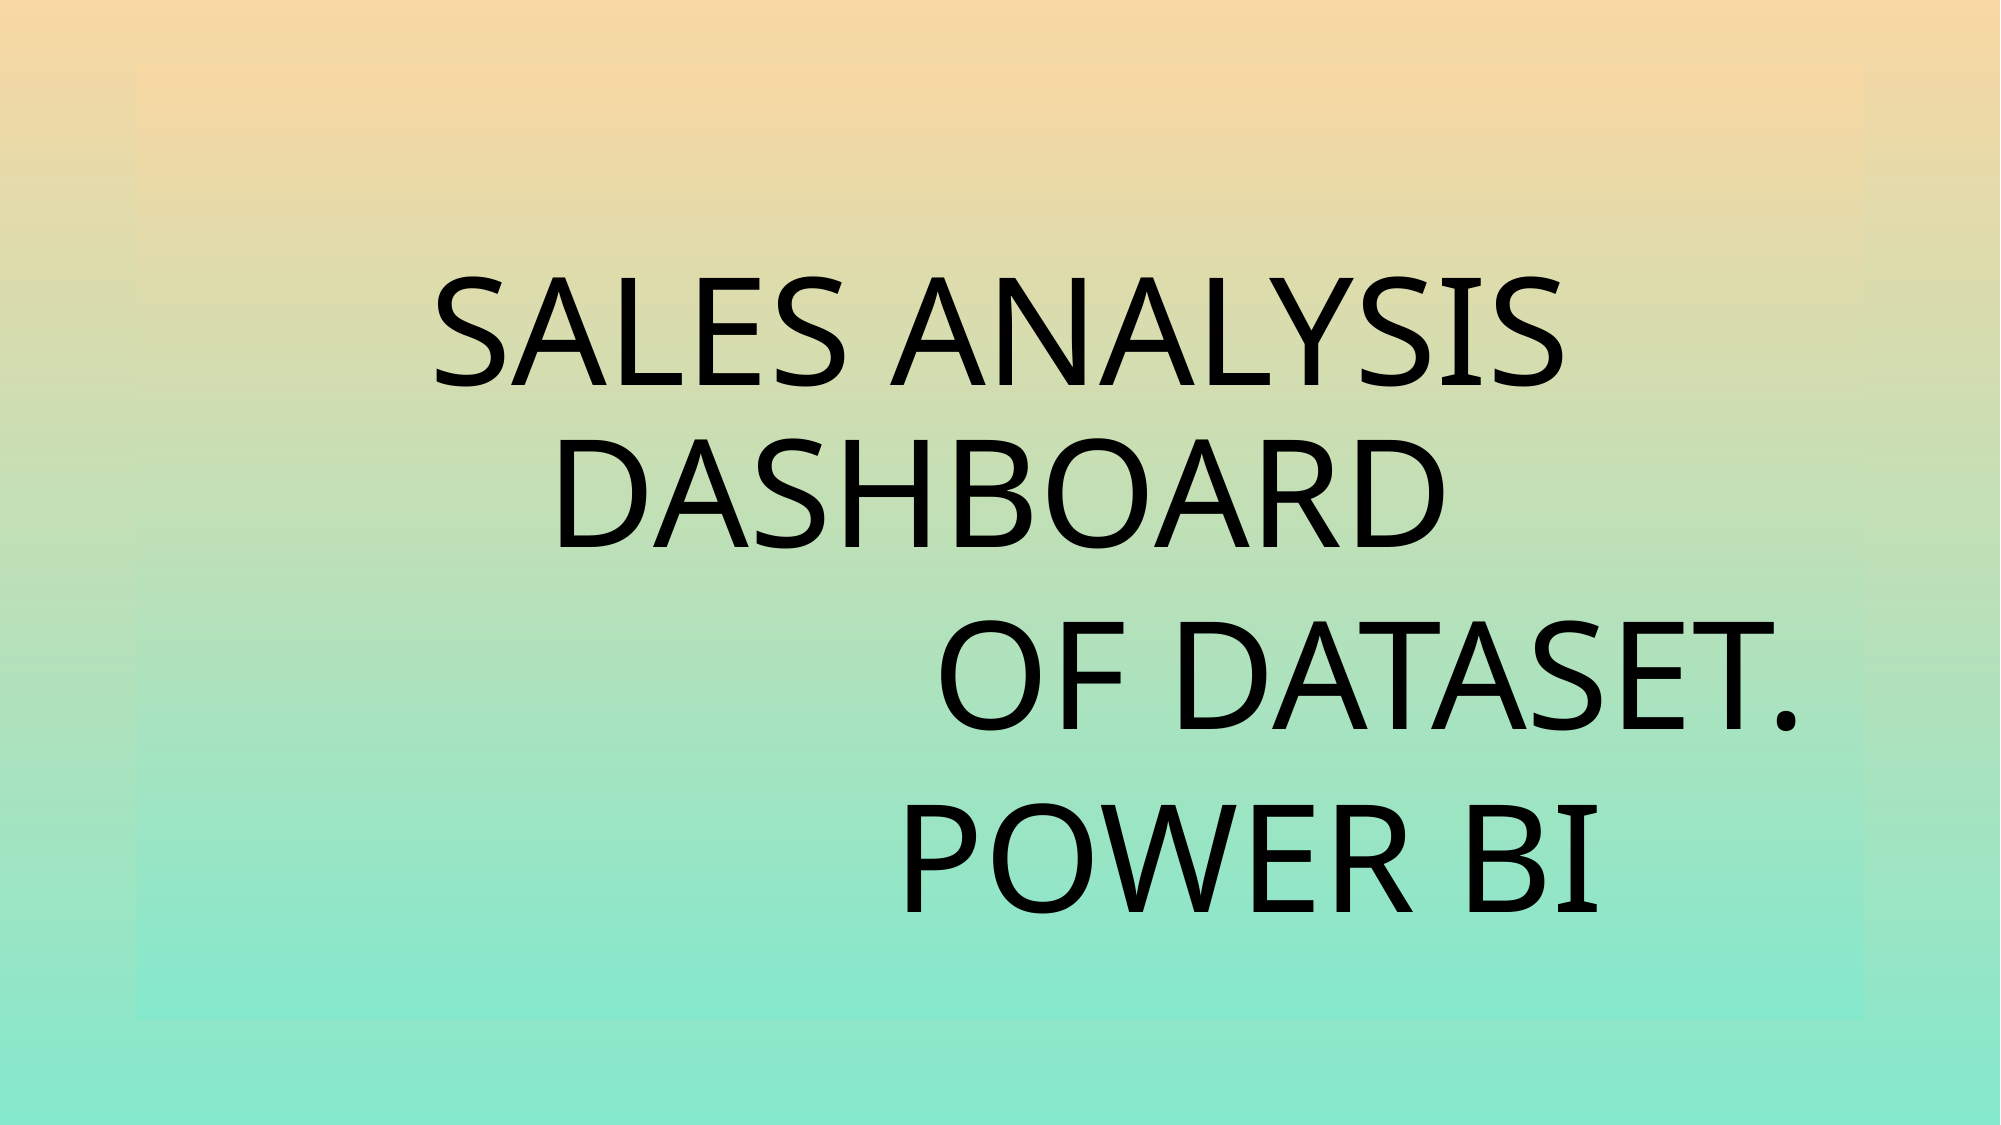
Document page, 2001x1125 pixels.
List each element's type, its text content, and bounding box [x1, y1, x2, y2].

list SALES ANALYSIS DASHBOARD OF DATASET. POWER BI [137, 65, 1863, 1019]
